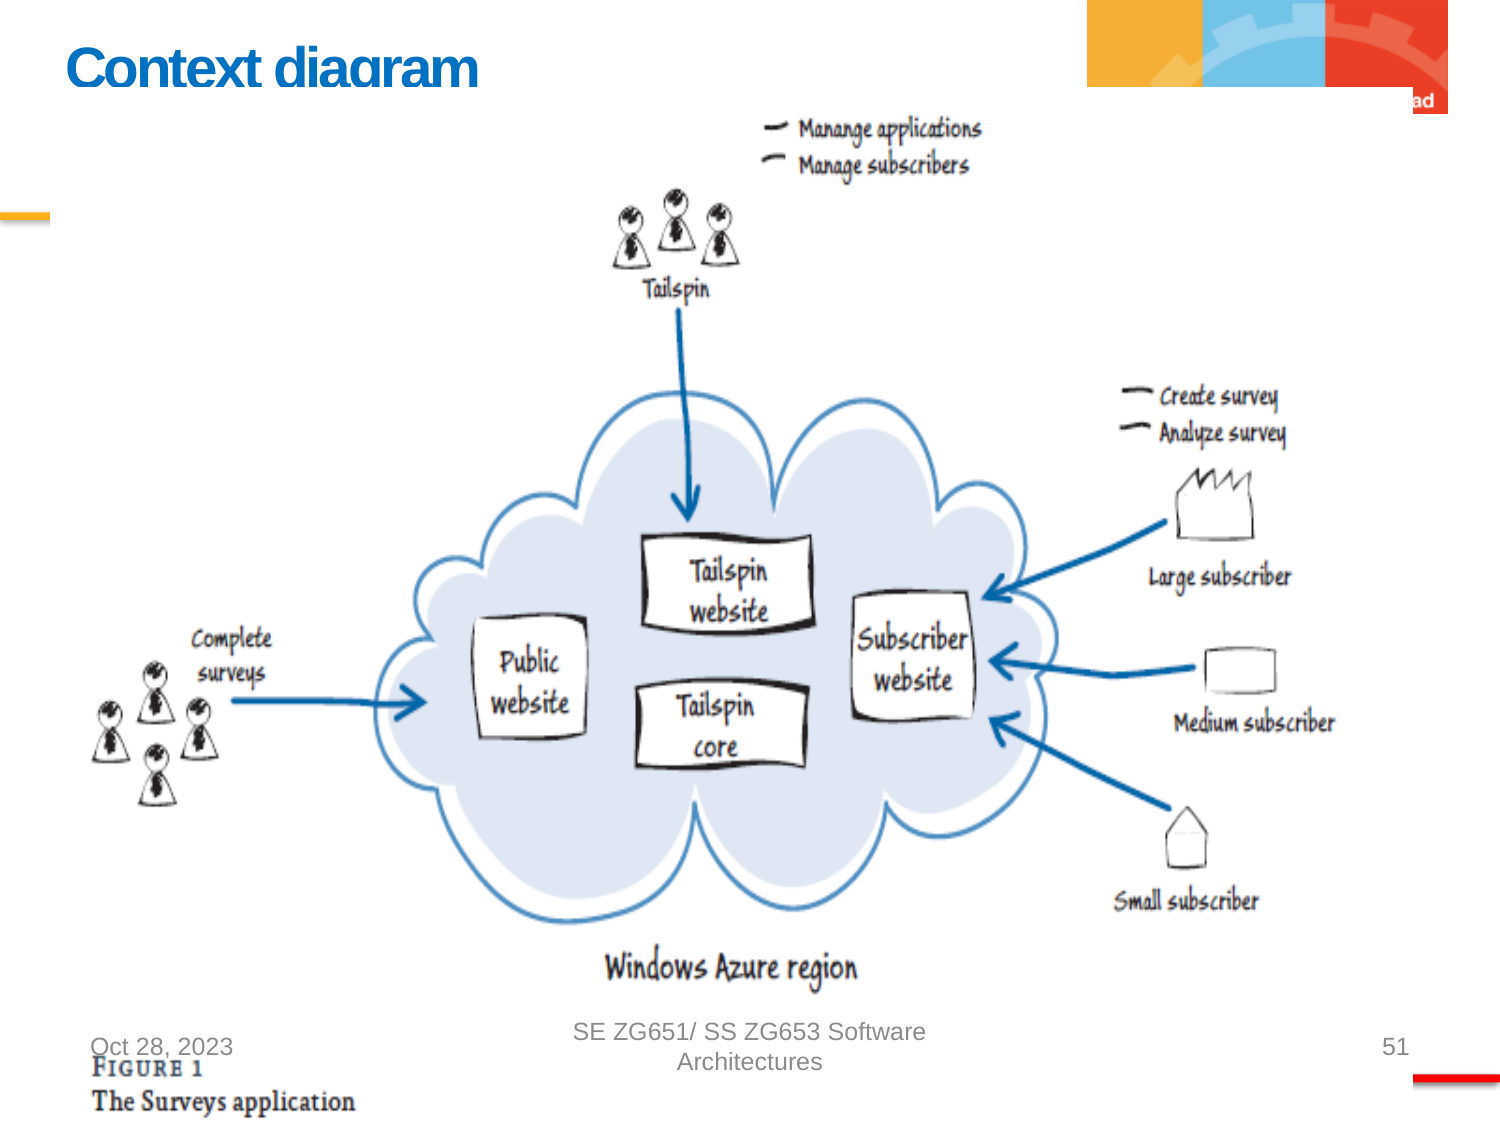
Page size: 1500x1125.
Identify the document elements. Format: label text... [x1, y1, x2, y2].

slide_number 51 [1416, 1015, 1425, 1075]
picture [49, 0, 1448, 1125]
list Context diagram [50, 0, 1088, 86]
